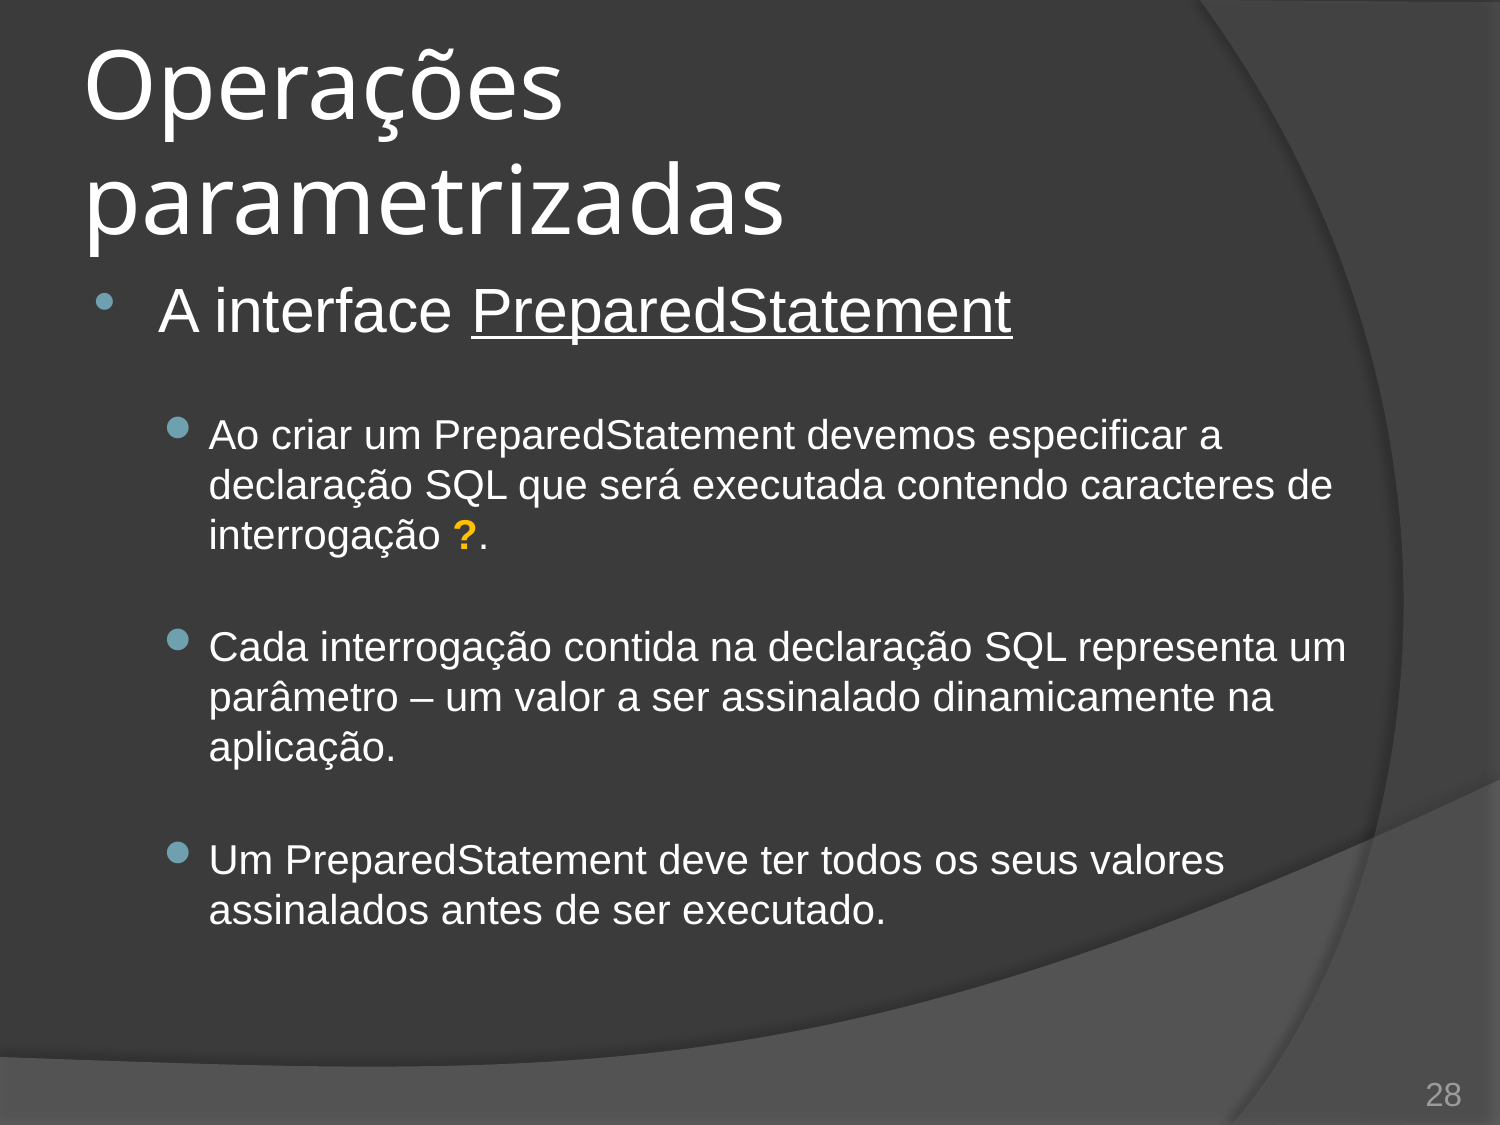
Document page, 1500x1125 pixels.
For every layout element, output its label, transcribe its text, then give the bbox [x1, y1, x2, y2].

list A interface PreparedStatement Ao criar um PreparedStatement devemos especificar a declaração SQL que será executada contendo caracteres de interrogação ?. Cada interrogação contida na declaração SQL representa um parâmetro – um valor a ser assinalado dinamicamente na aplicação. Um PreparedStatement deve ter todos os seus valores assinalados antes de ser executado. [74, 262, 1365, 1006]
title Operações parametrizadas [74, 44, 1301, 233]
slide_number 28 [1337, 1053, 1463, 1114]
